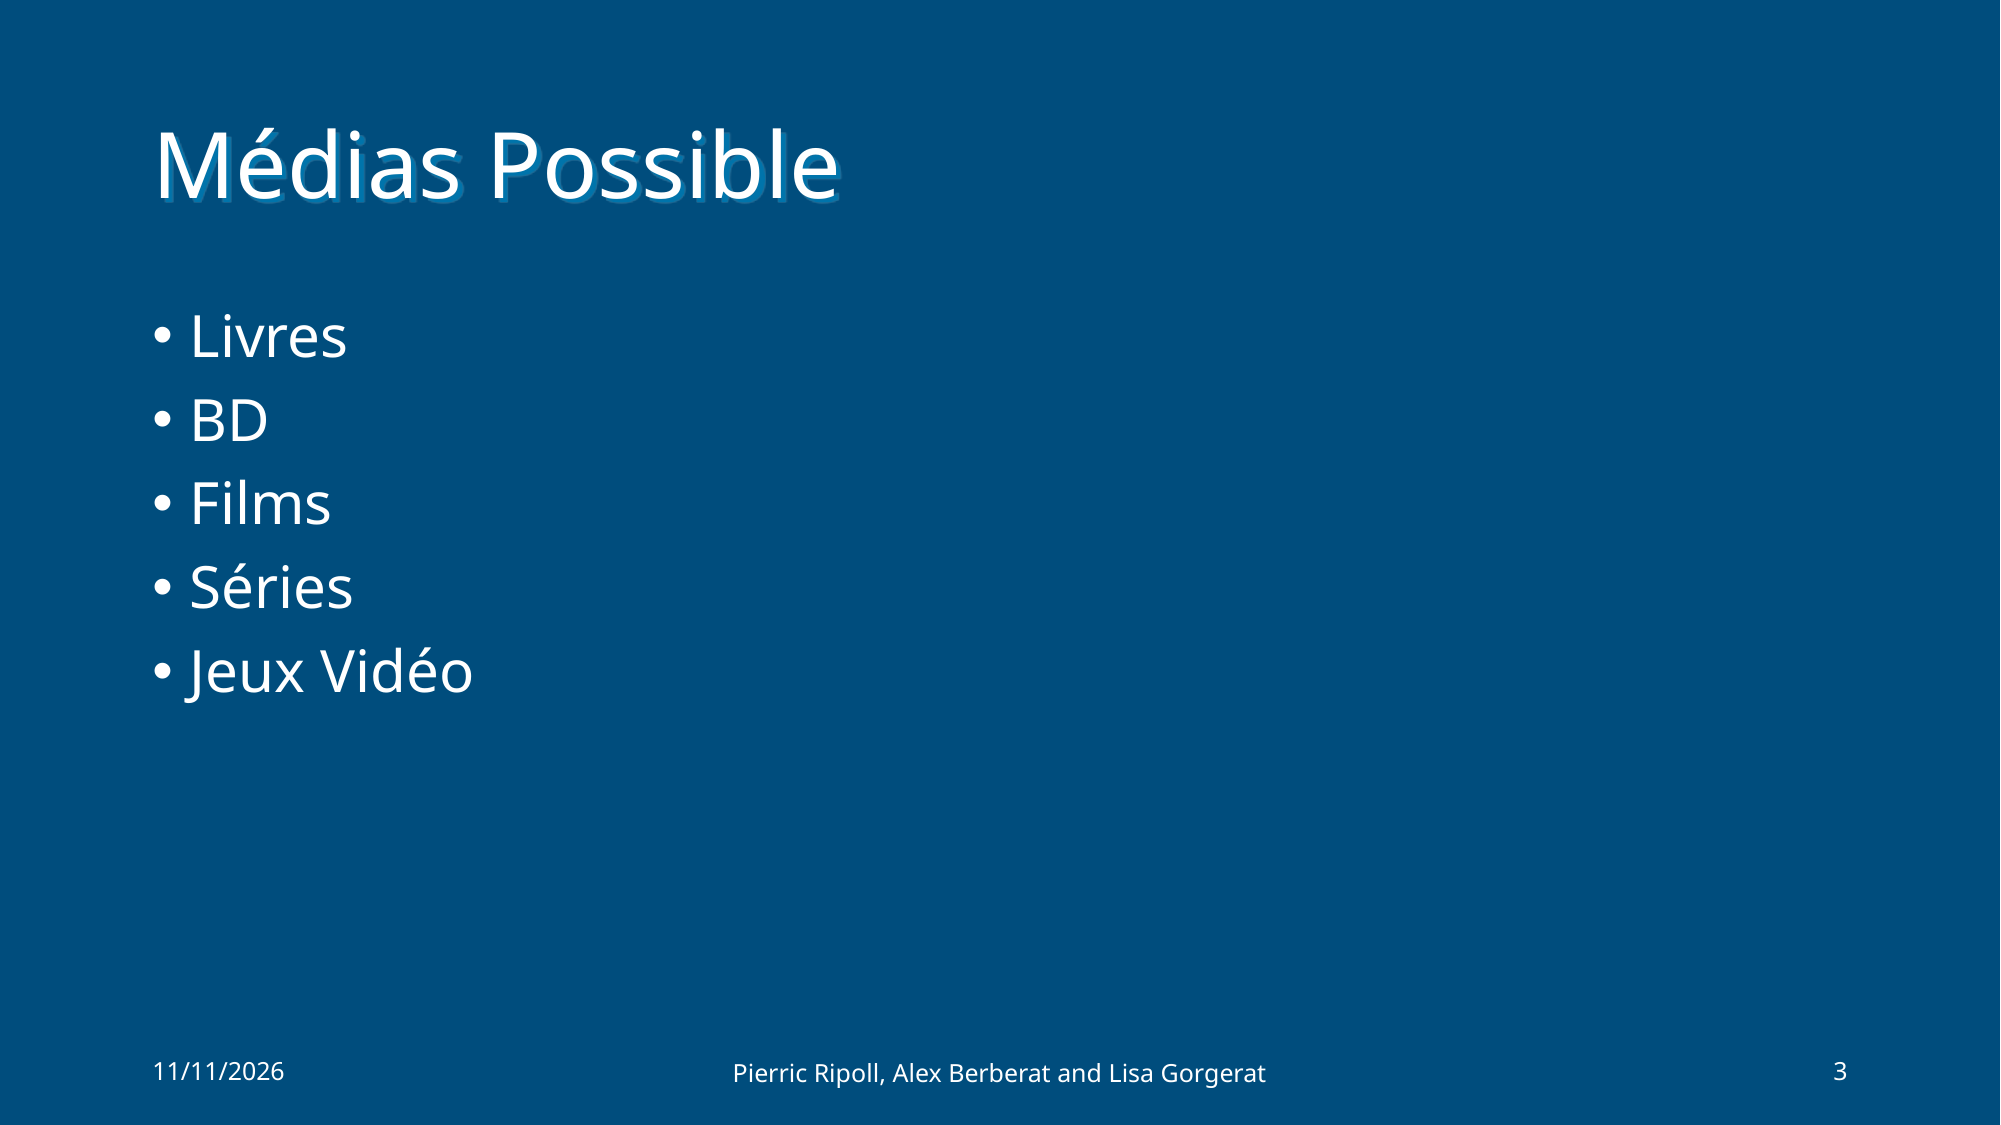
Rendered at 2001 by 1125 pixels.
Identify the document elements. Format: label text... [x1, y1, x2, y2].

list Livres BD Films Séries Jeux Vidéo [137, 299, 1863, 1014]
title Médias Possible [137, 59, 1863, 278]
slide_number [137, 1042, 588, 1103]
picture [141, 64, 1867, 282]
slide_number 3 [1412, 1042, 1863, 1103]
footer Pierric Ripoll, Alex Berberat and Lisa Gorgerat [662, 1042, 1338, 1103]
